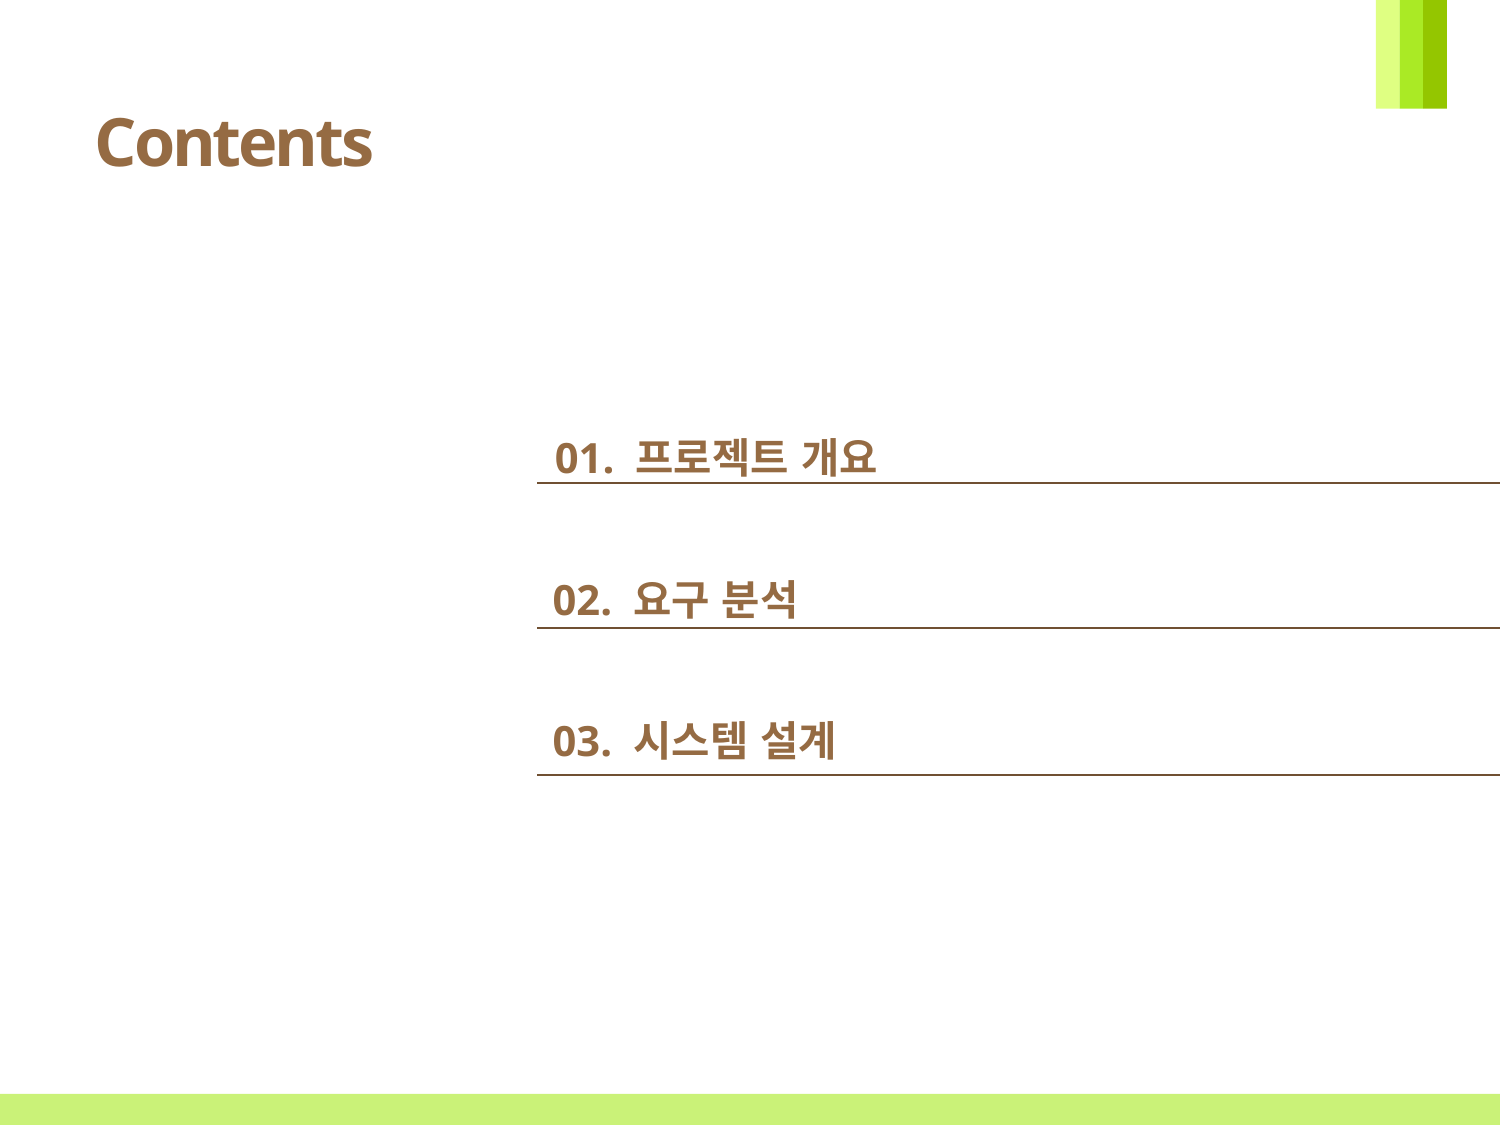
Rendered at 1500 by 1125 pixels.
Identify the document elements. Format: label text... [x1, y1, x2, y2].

list 02. 요구 분석 [537, 565, 1500, 625]
list 01. 프로젝트 개요 [539, 424, 1500, 482]
list 03. 시스템 설계 [537, 707, 1500, 767]
